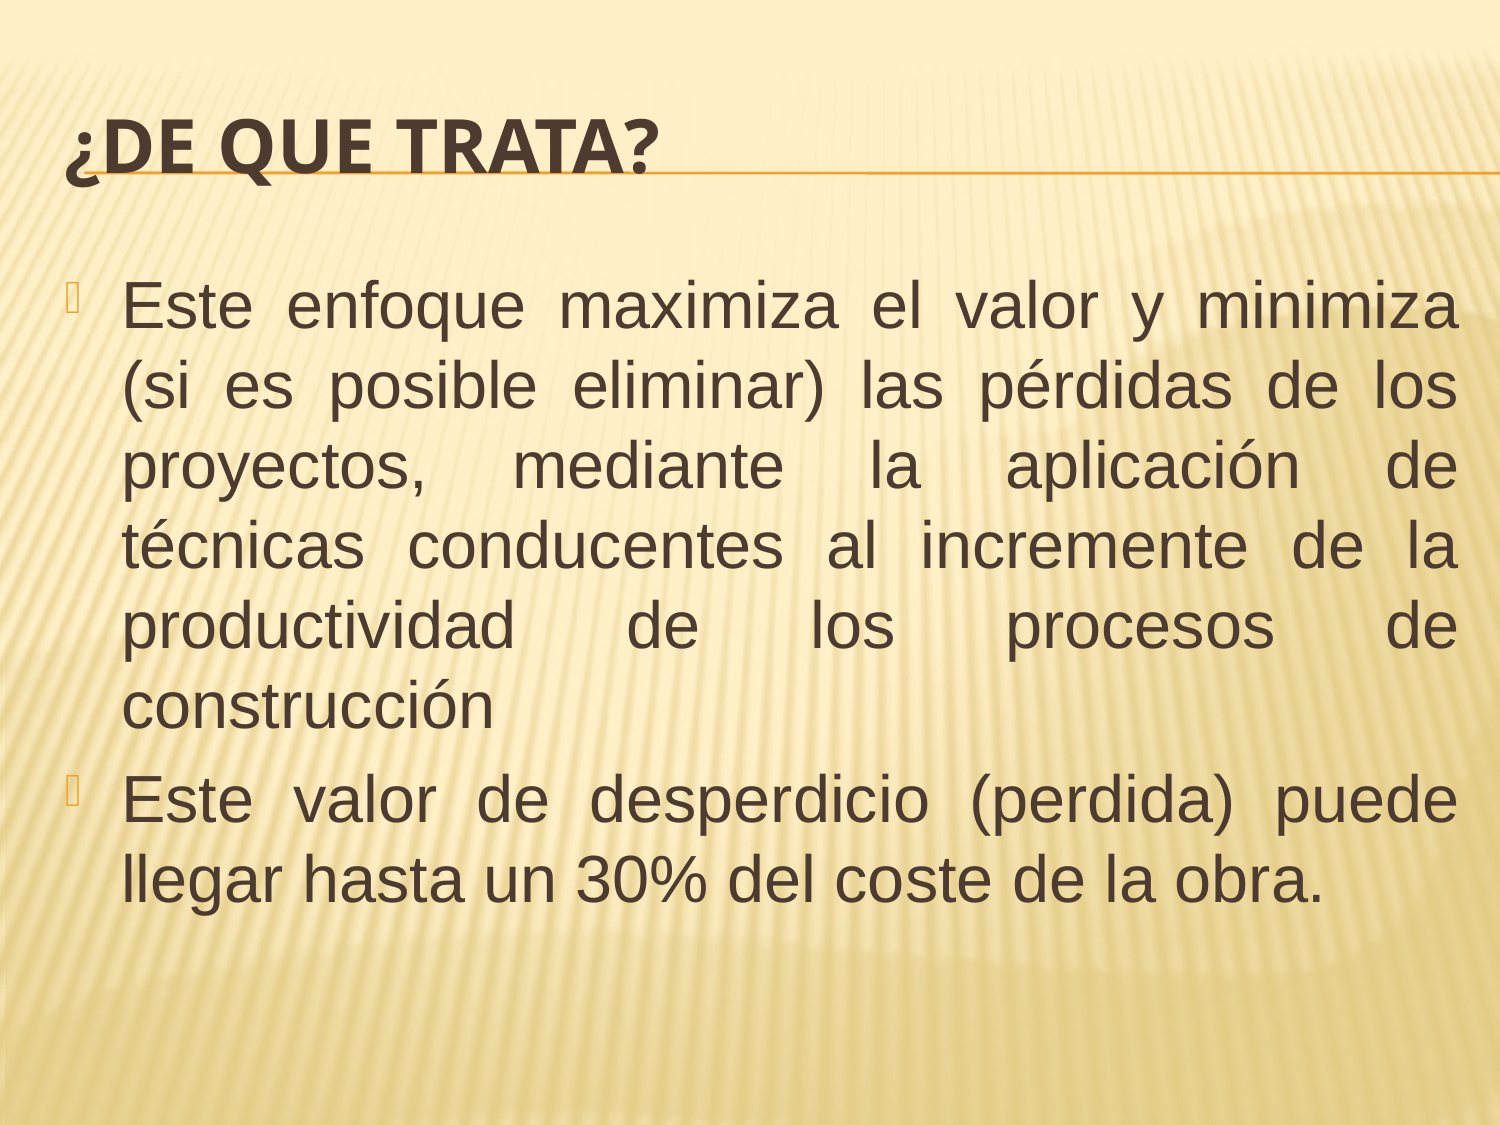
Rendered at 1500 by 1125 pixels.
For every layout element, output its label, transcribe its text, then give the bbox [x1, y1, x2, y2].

list Este enfoque maximiza el valor y minimiza (si es posible eliminar) las pérdidas de los proyectos, mediante la aplicación de técnicas conducentes al incremente de la productividad de los procesos de construcción Este valor de desperdicio (perdida) puede llegar hasta un 30% del coste de la obra. [50, 254, 1475, 998]
title ¿DE QUE TRATA? [50, 75, 1475, 213]
